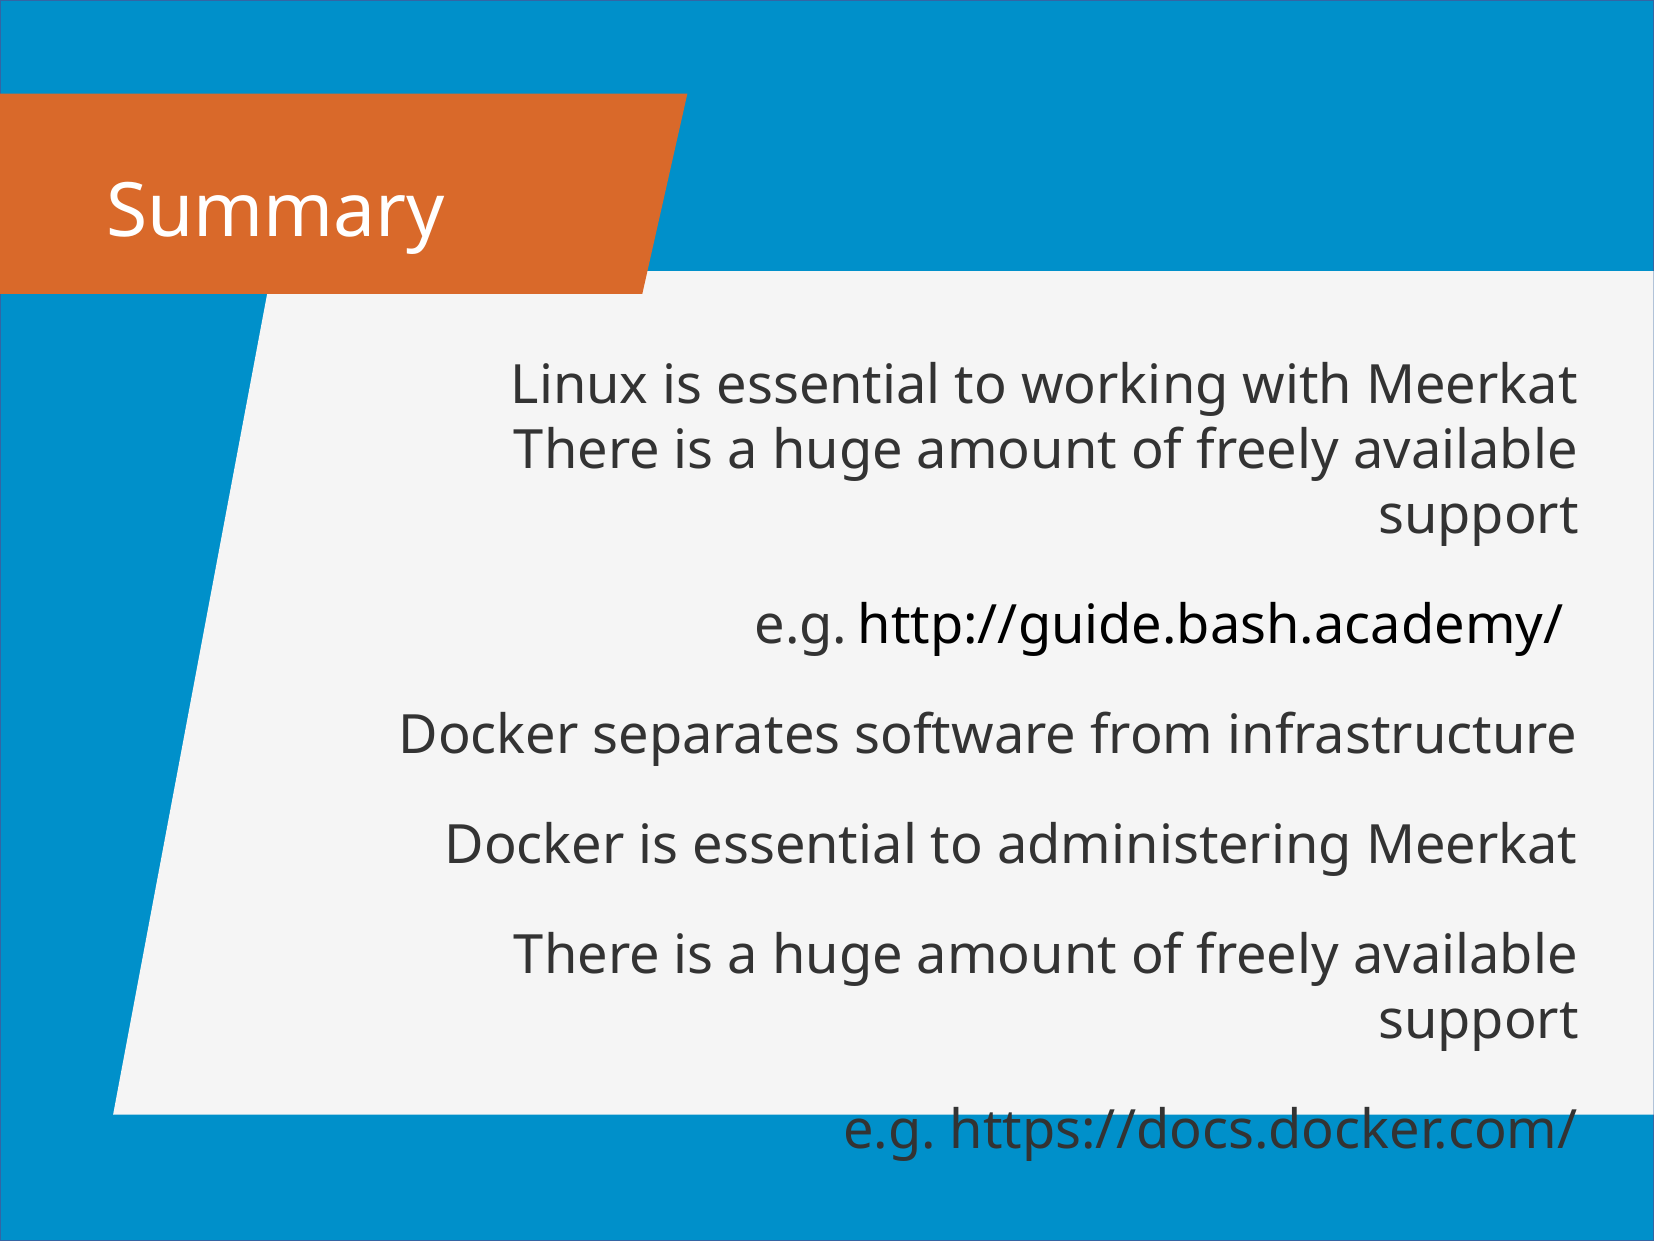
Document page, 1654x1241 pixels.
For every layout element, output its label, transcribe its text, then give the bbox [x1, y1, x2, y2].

text_box [0, 0, 1654, 271]
text_box Summary [91, 153, 625, 295]
text_box [113, 271, 1654, 1115]
text_box Linux is essential to working with Meerkat There is a huge amount of freely available support e.g. http://guide.bash.academy/ Docker separates software from infrastructure Docker is essential to administering Meerkat There is a huge amount of freely available support e.g. https://docs.docker.com/ [299, 341, 1594, 1138]
text_box [0, 294, 1654, 1241]
text_box [0, 93, 688, 294]
